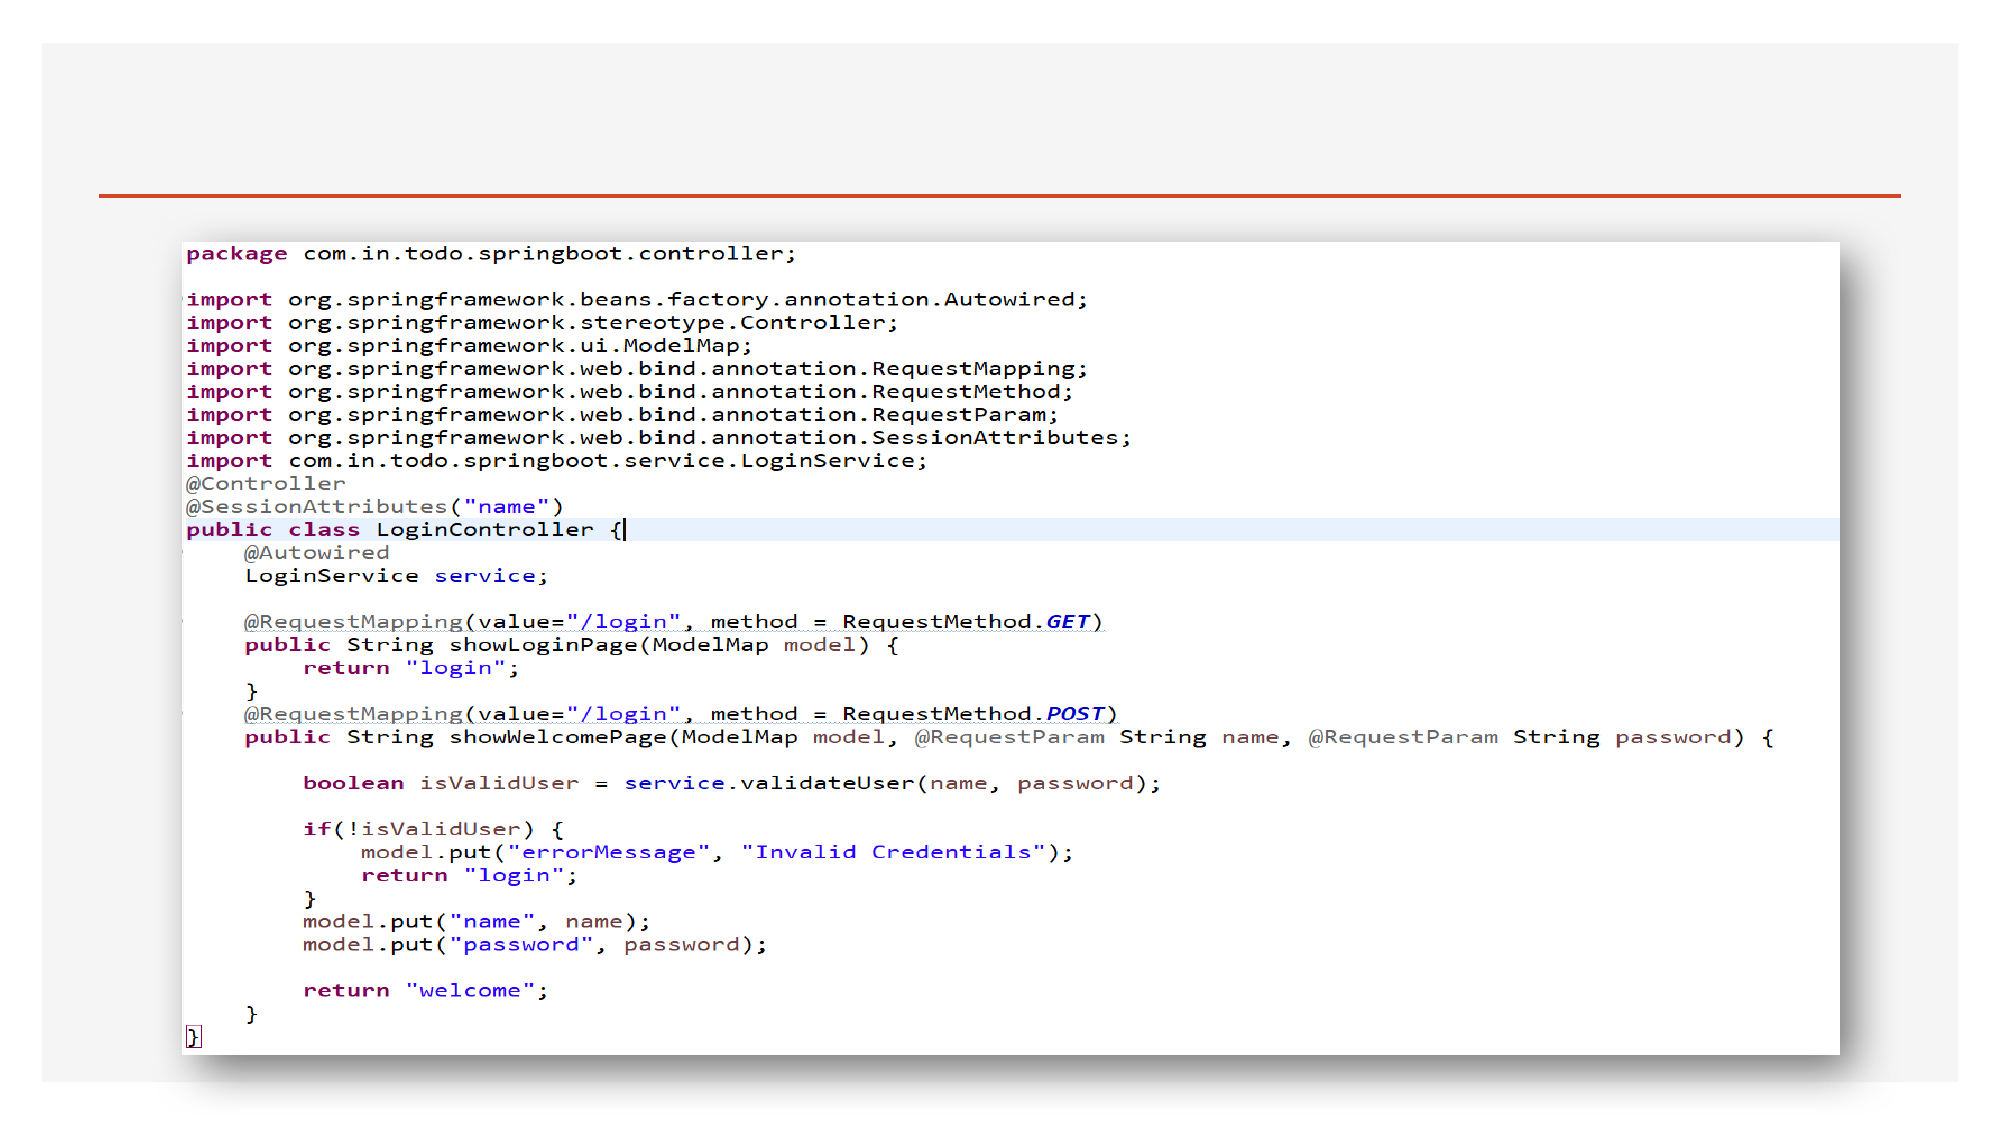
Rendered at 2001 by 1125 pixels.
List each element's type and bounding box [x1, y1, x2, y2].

picture [182, 242, 1840, 1055]
